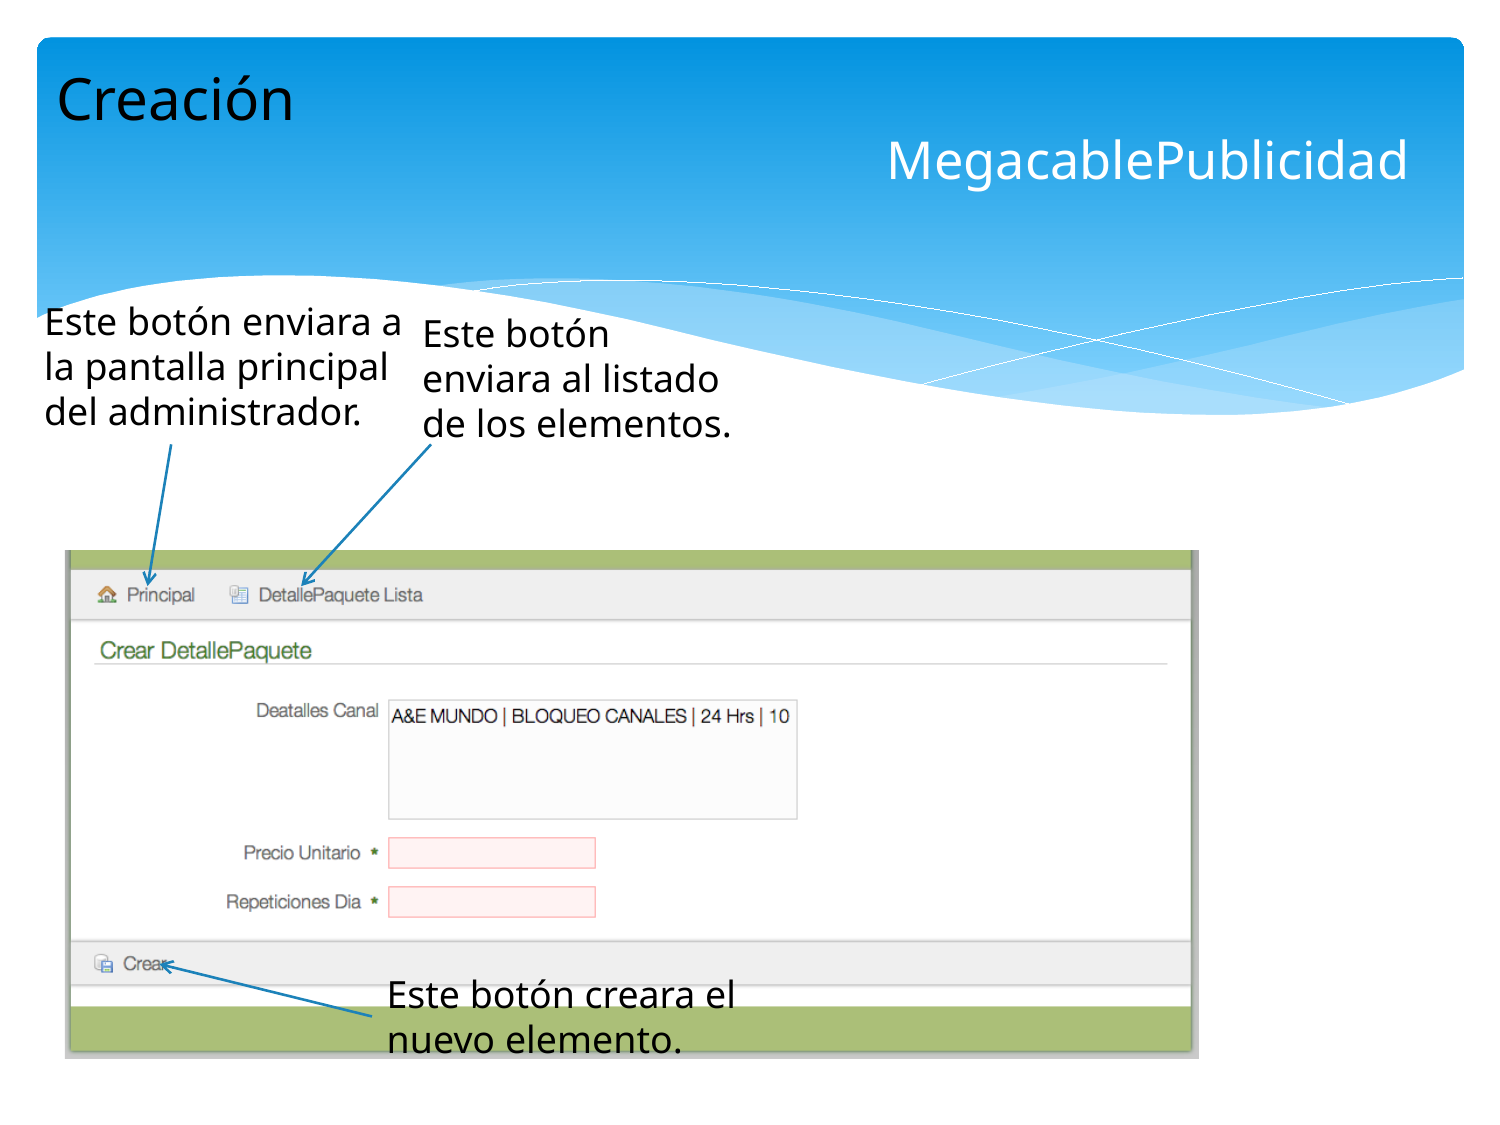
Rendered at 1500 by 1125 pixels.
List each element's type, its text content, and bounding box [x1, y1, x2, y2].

text_box Este botón enviara al listado de los elementos. [407, 302, 762, 453]
text_box Este botón enviara a la pantalla principal del administrador. [29, 290, 420, 441]
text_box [300, 444, 432, 587]
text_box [159, 963, 373, 1018]
title MegacablePublicidad [75, 55, 1425, 261]
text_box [147, 444, 172, 587]
text_box Creación [41, 54, 408, 140]
picture [64, 550, 1200, 1060]
